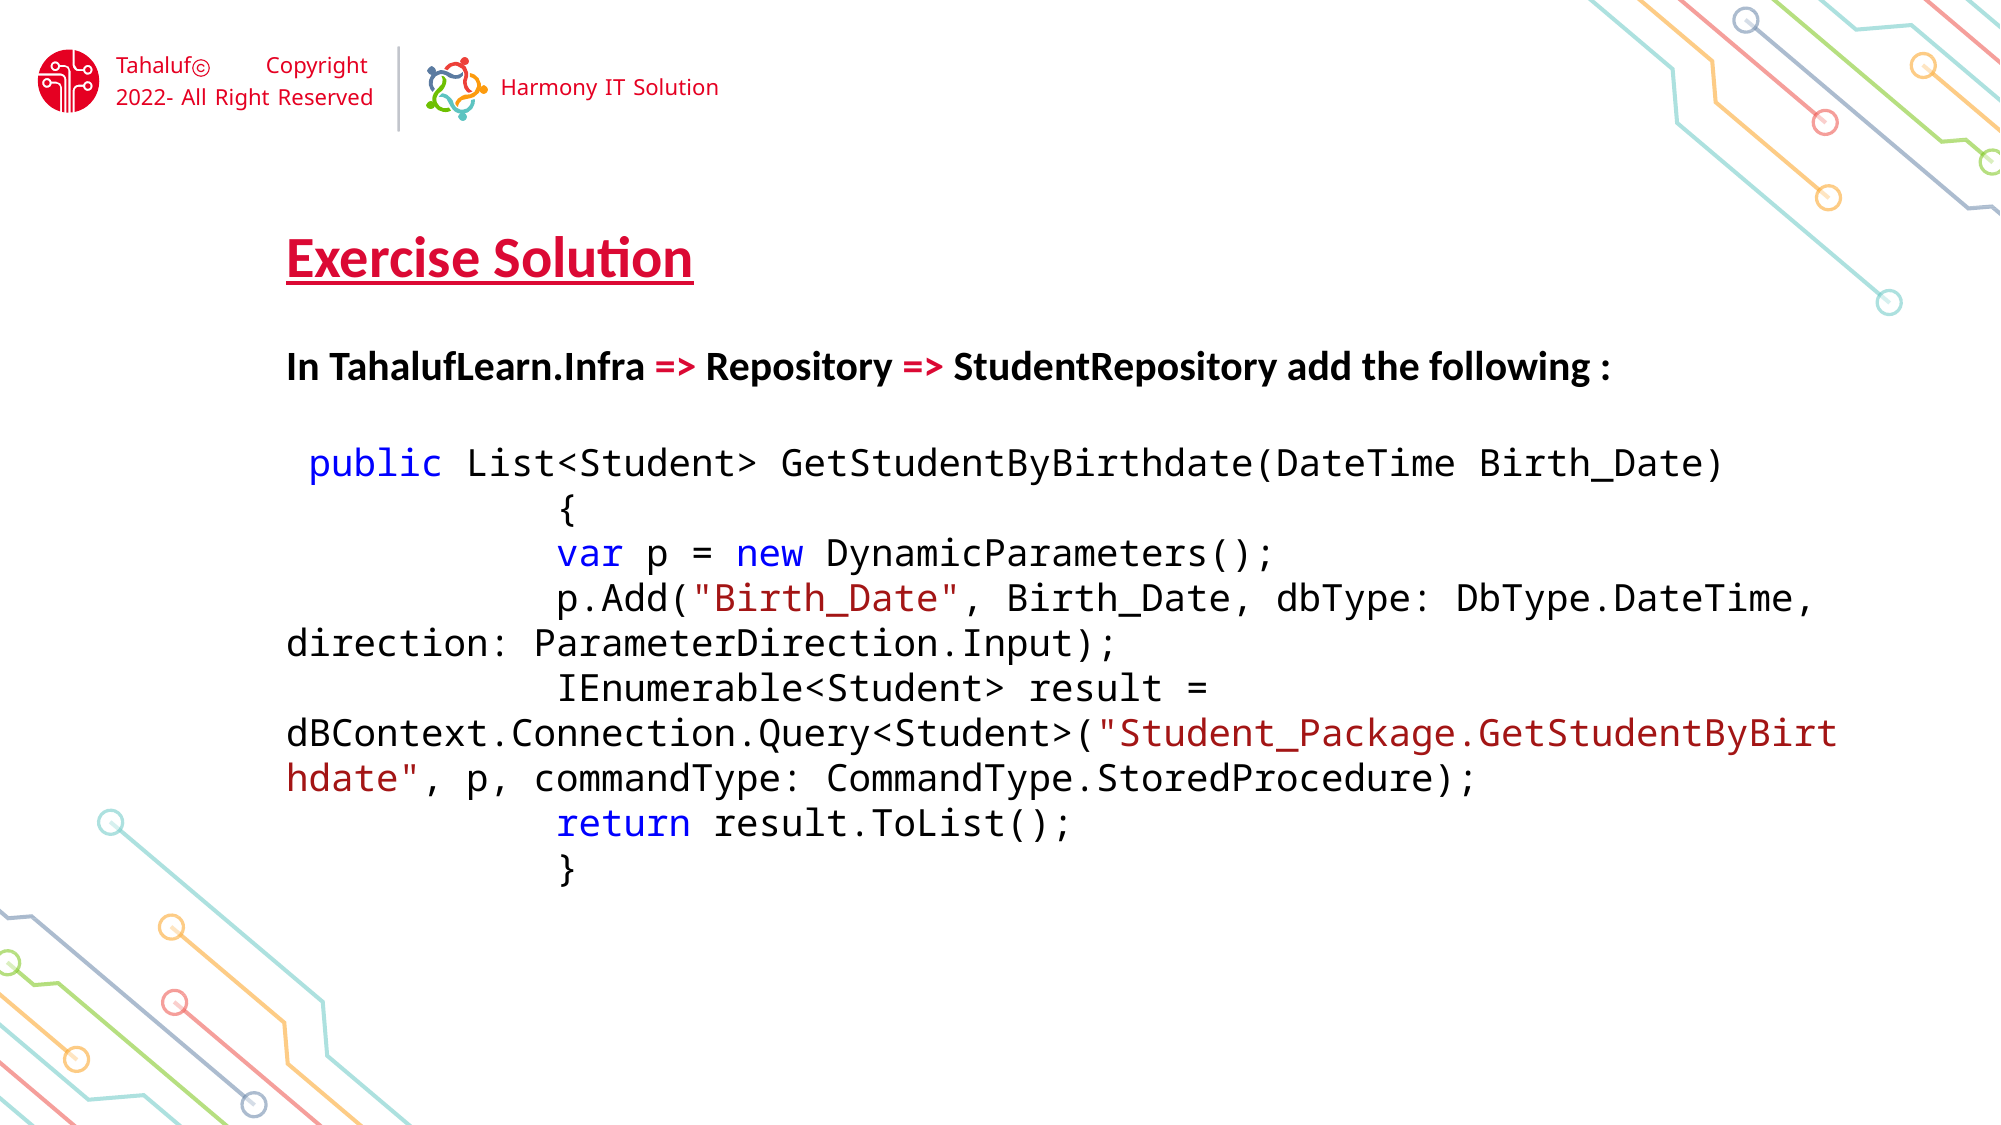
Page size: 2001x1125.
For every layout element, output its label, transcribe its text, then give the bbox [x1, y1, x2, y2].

text_box [37, 49, 100, 113]
text_box Exercise Solution In TahalufLearn.Infra => Repository => StudentRepository add the following : public List<Student> GetStudentByBirthdate(DateTime Birth_Date) { var p = new DynamicParameters(); p.Add("Birth_Date", Birth_Date, dbType: DbType.DateTime, direction: ParameterDirection.Input); IEnumerable<Student> result = dBContext.Connection.Query<Student>("Student_Package.GetStudentByBirthdate", p, commandType: CommandType.StoredProcedure); return result.ToList(); } [271, 211, 1854, 942]
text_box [1587, 0, 2000, 317]
text_box Harmony IT Solution [499, 71, 733, 100]
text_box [0, 808, 413, 1125]
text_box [426, 57, 488, 121]
picture [192, 59, 210, 77]
text_box Tahaluf Copyright 2022- All Right Reserved [114, 45, 378, 110]
